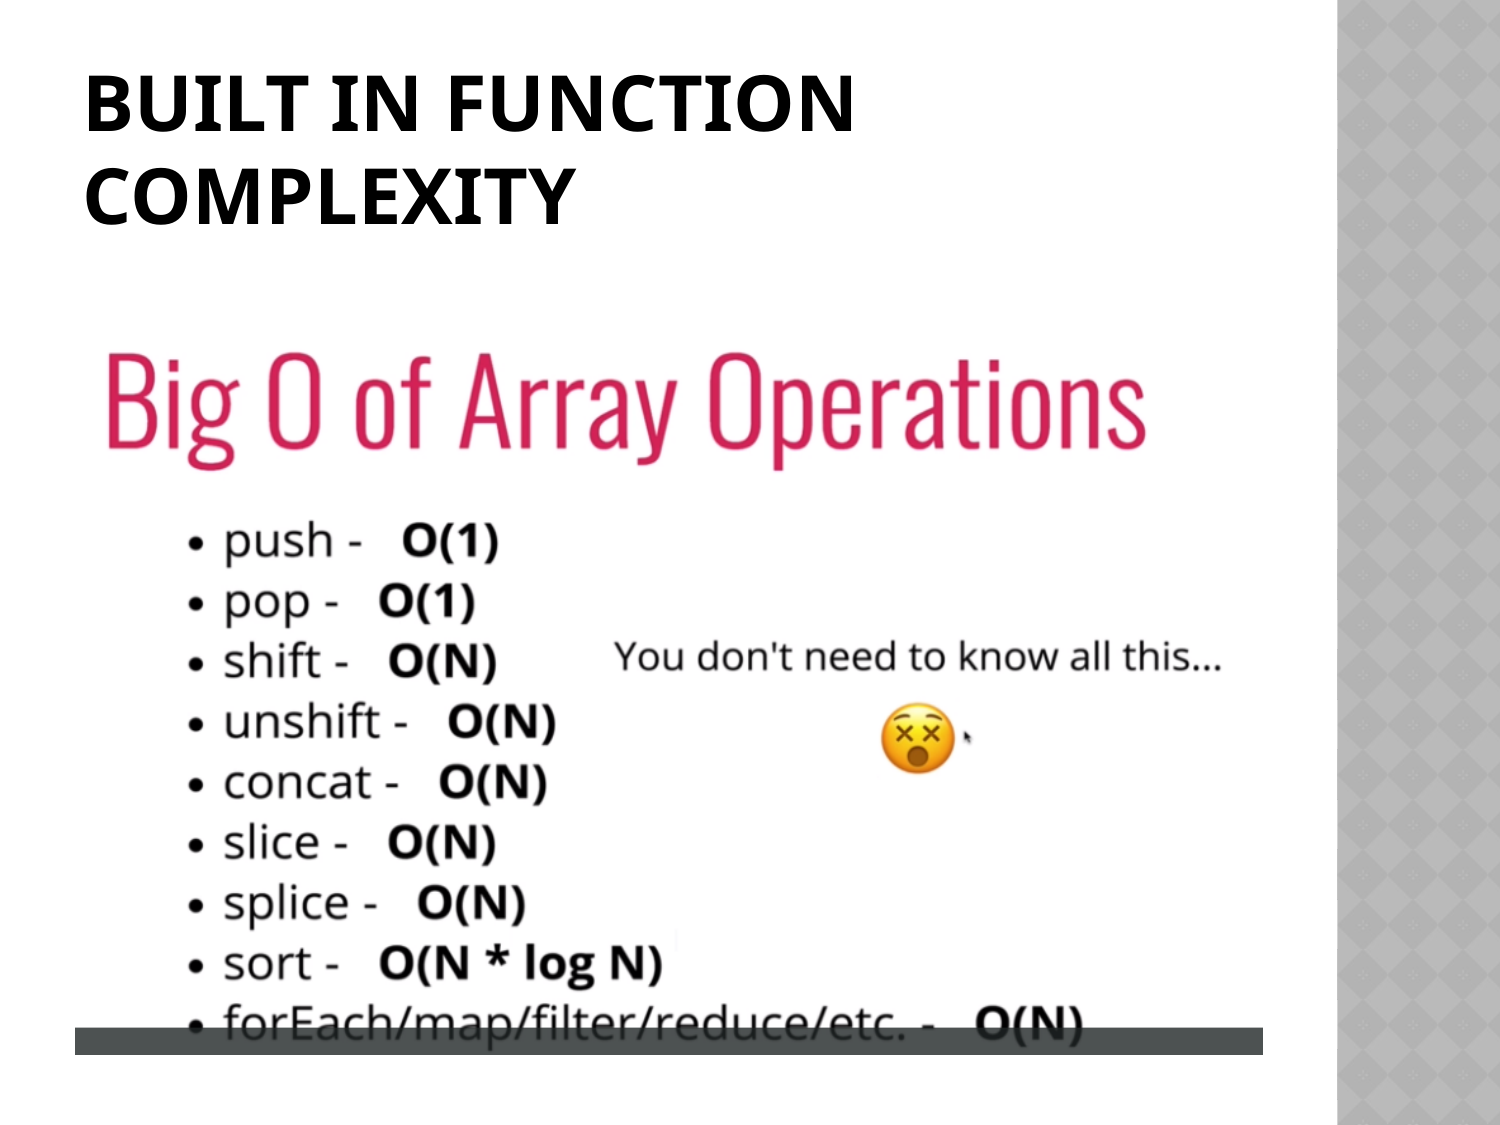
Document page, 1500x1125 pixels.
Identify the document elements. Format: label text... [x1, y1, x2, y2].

title Built in function complexity [75, 52, 1263, 240]
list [74, 316, 1263, 1056]
